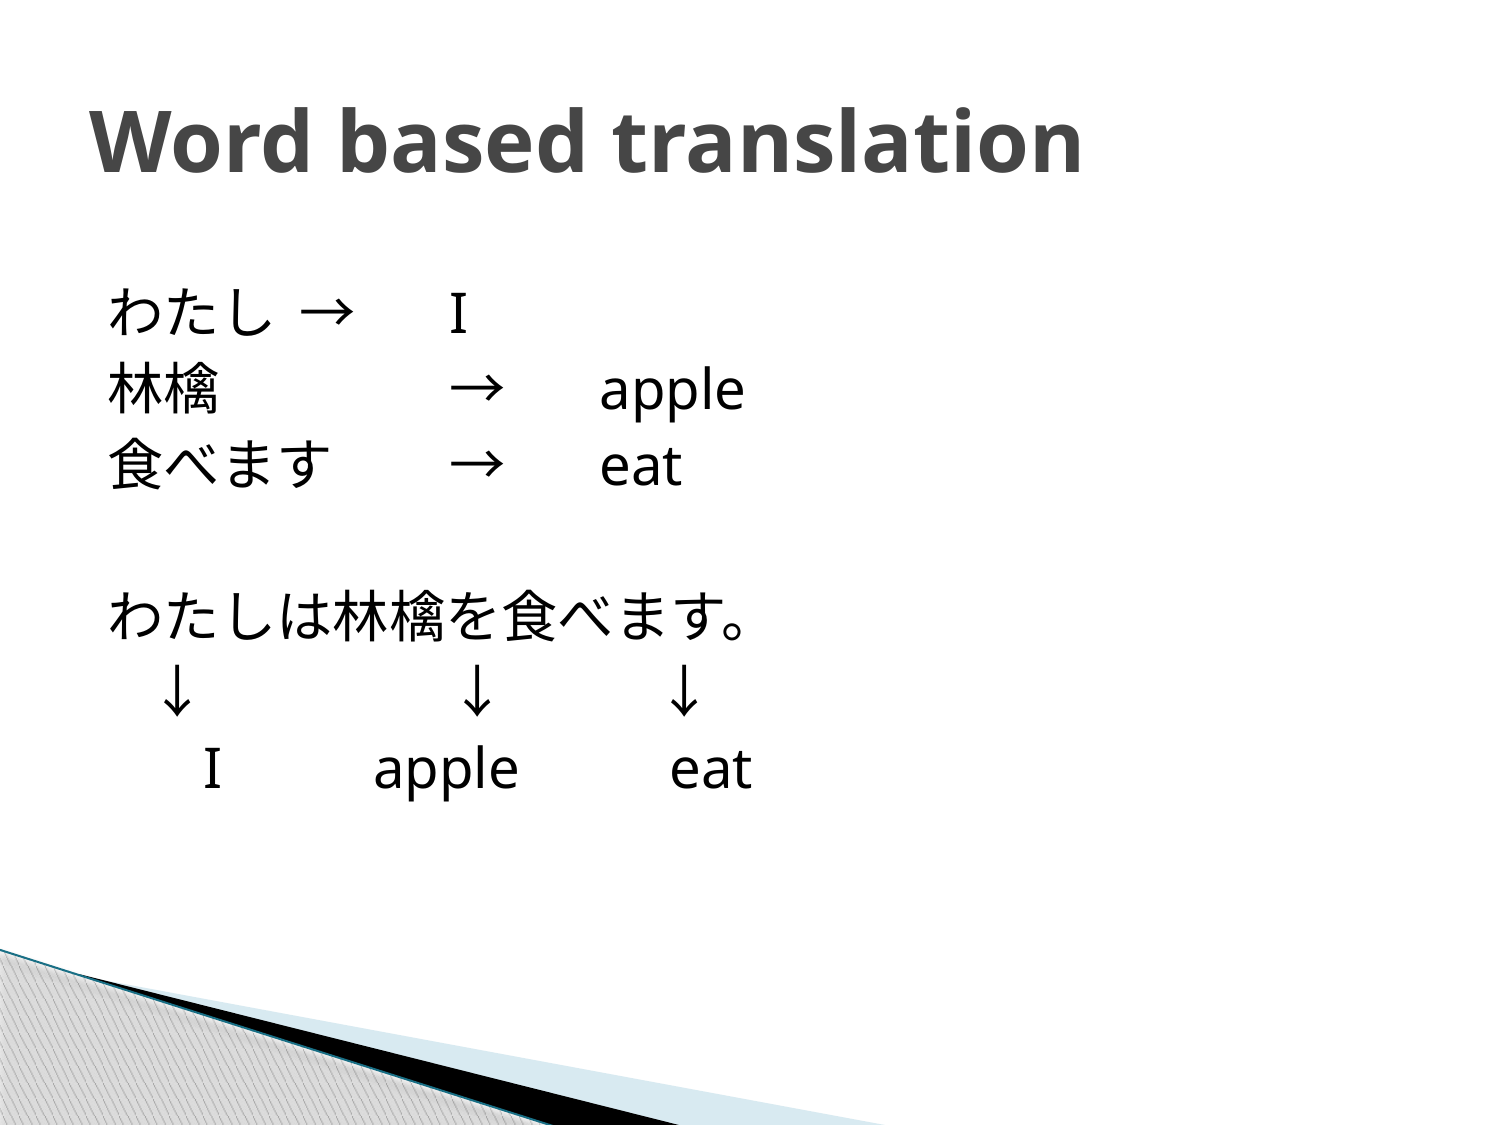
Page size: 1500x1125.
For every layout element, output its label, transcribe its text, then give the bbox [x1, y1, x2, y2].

title Word based translation [75, 45, 1425, 233]
list わたし → I 林檎 → apple 食べます → eat わたしは林檎を食べます。 ↓ ↓ ↓ I apple eat [75, 270, 1425, 1035]
